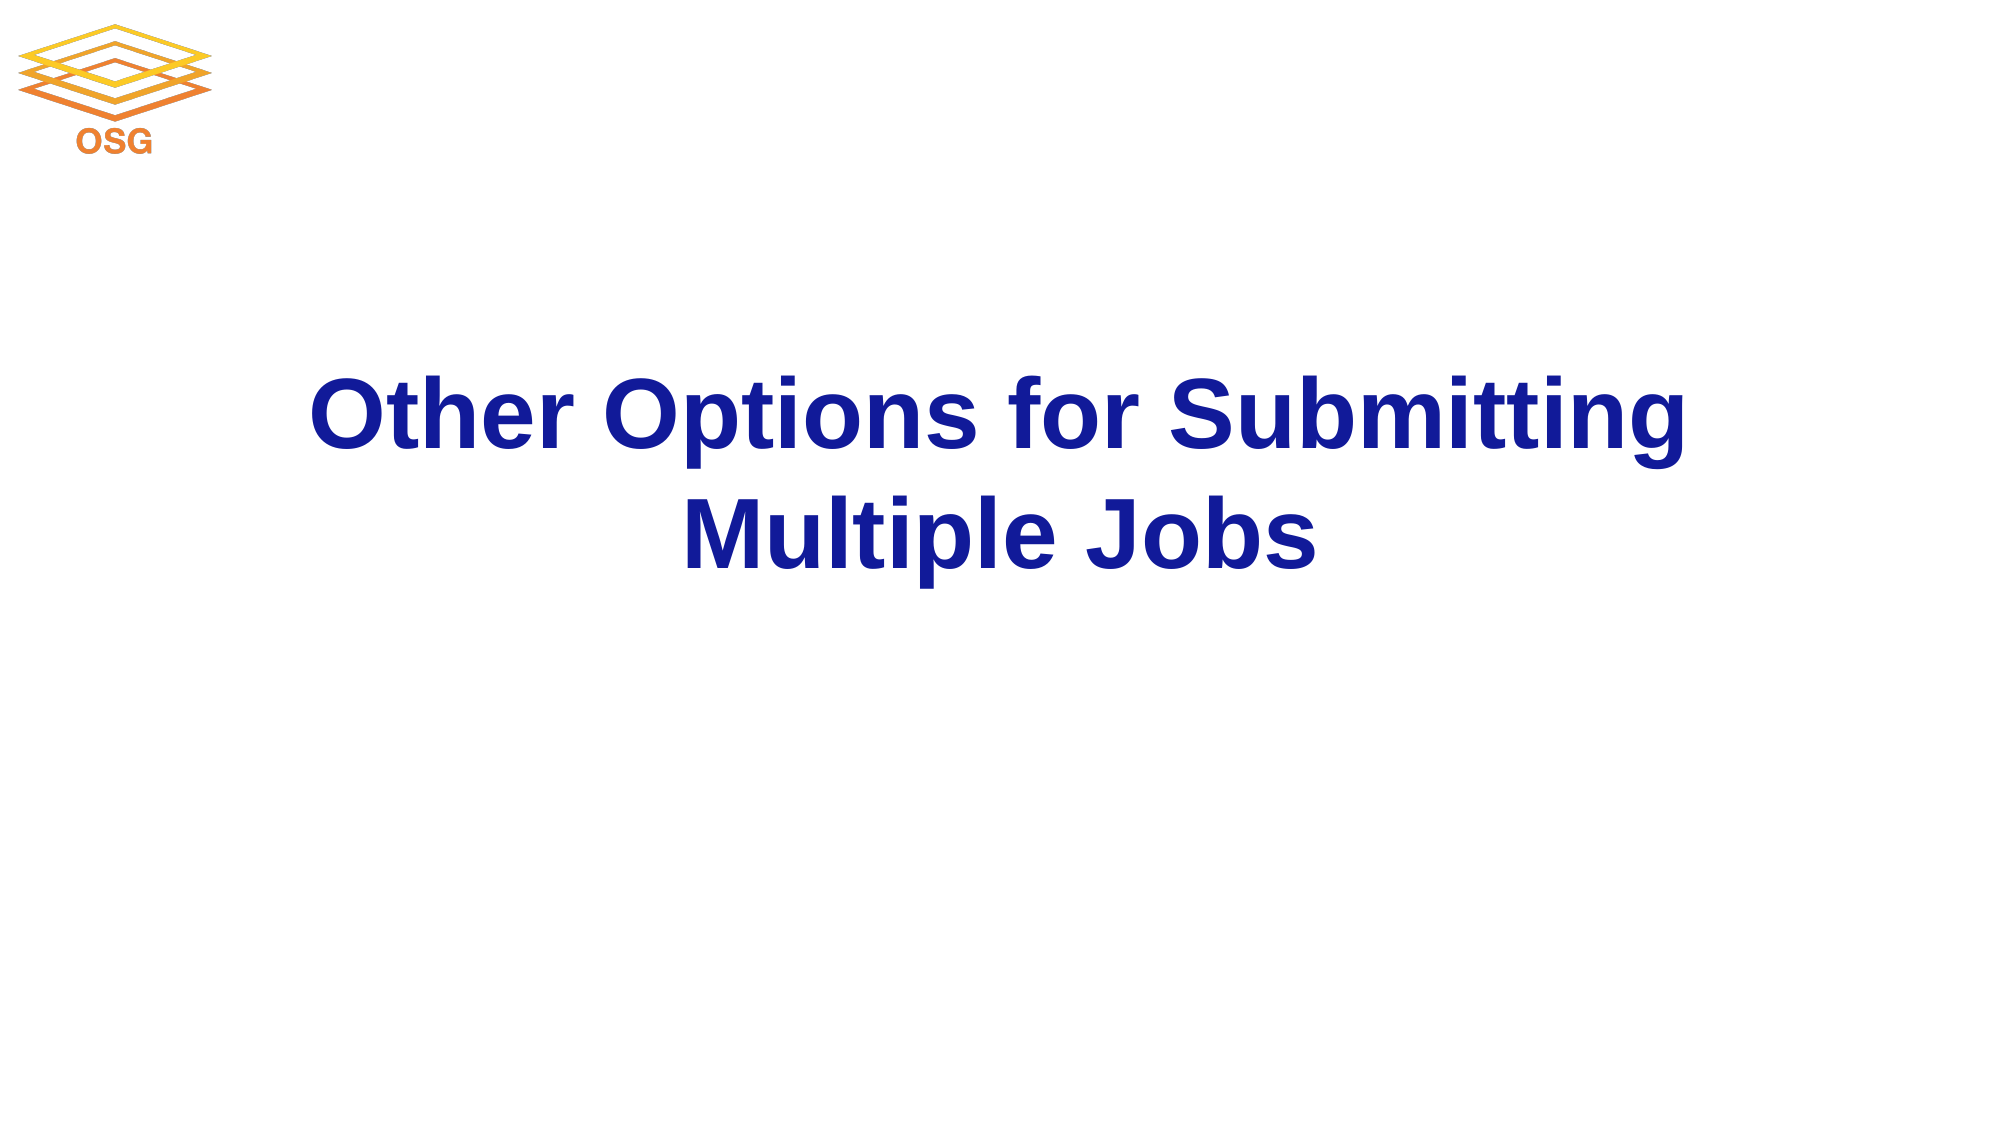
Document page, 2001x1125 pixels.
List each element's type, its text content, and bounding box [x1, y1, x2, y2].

picture [18, 24, 212, 154]
title Other Options for Submitting Multiple Jobs [150, 375, 1850, 563]
